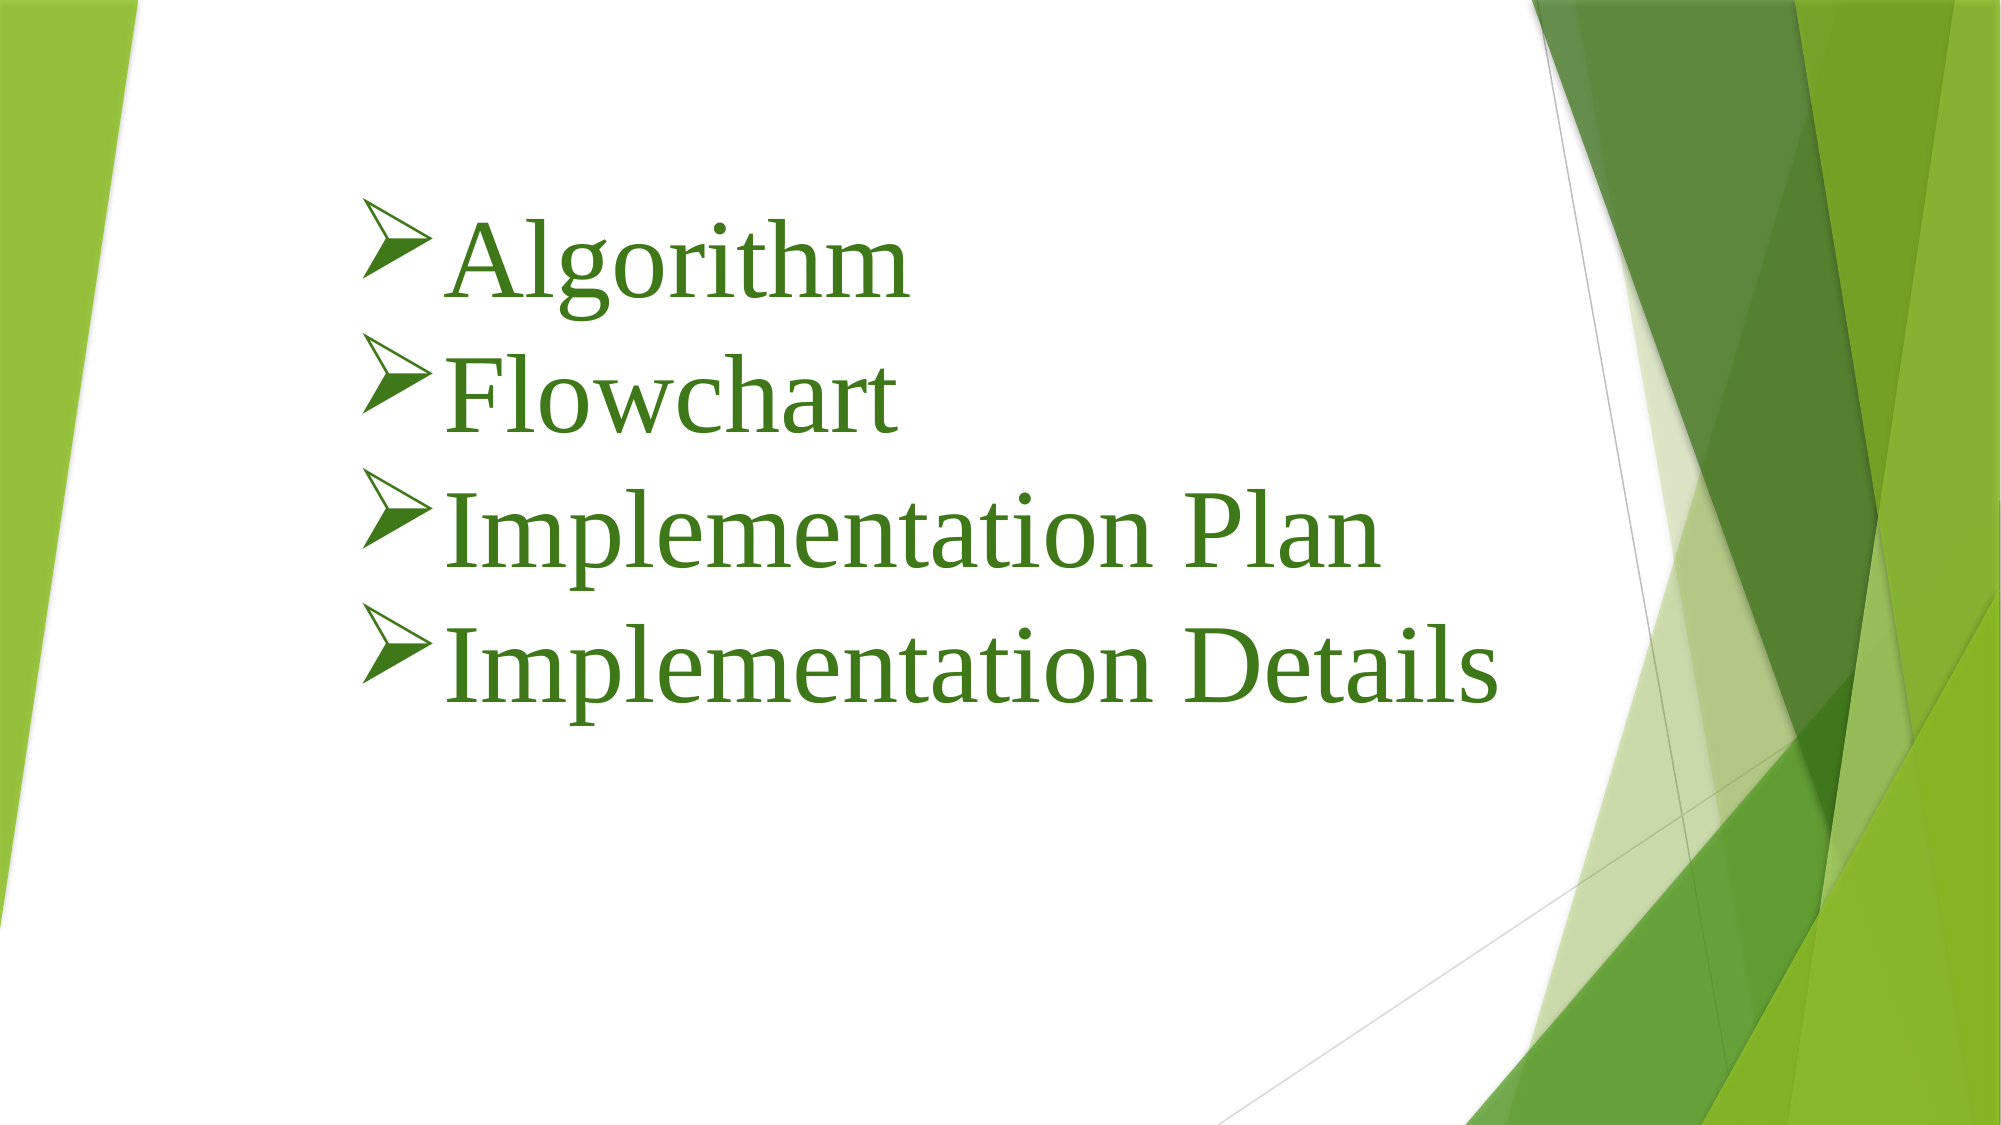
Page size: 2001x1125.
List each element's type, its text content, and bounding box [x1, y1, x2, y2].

text_box Algorithm Flowchart Implementation Plan Implementation Details [338, 177, 1573, 733]
